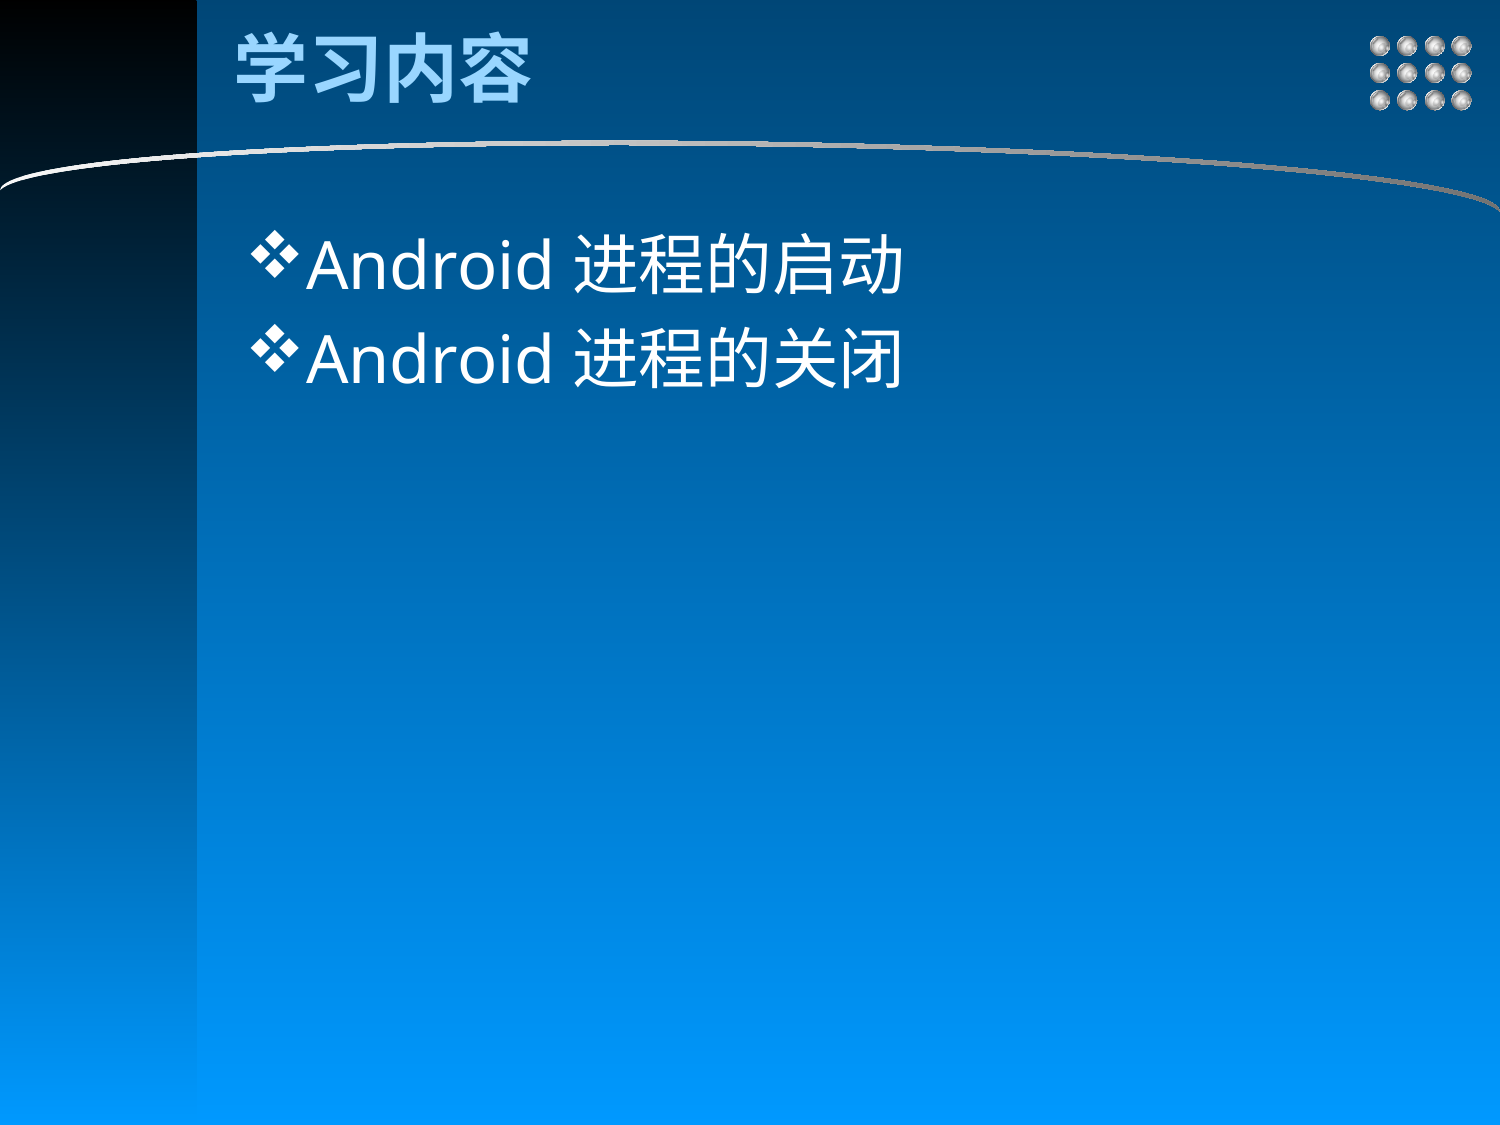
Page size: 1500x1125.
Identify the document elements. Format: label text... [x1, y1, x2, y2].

list Android进程的启动 Android进程的关闭 [230, 215, 1471, 1029]
title 学习内容 [218, 16, 1356, 117]
